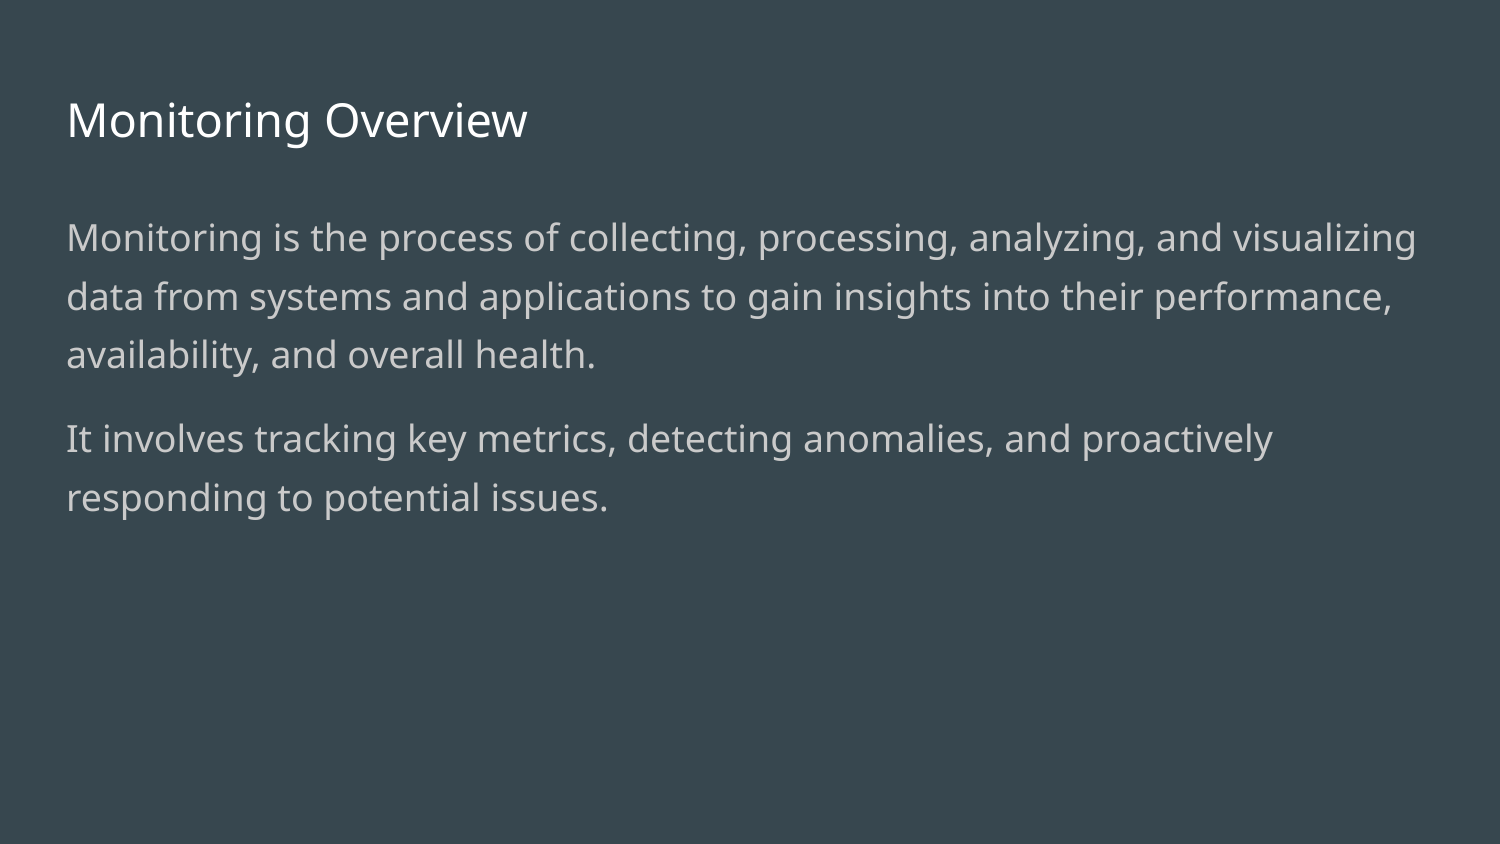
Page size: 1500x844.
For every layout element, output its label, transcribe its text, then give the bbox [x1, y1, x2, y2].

list Monitoring is the process of collecting, processing, analyzing, and visualizing data from systems and applications to gain insights into their performance, availability, and overall health. It involves tracking key metrics, detecting anomalies, and proactively responding to potential issues. [51, 189, 1449, 750]
title Monitoring Overview [51, 72, 1449, 167]
